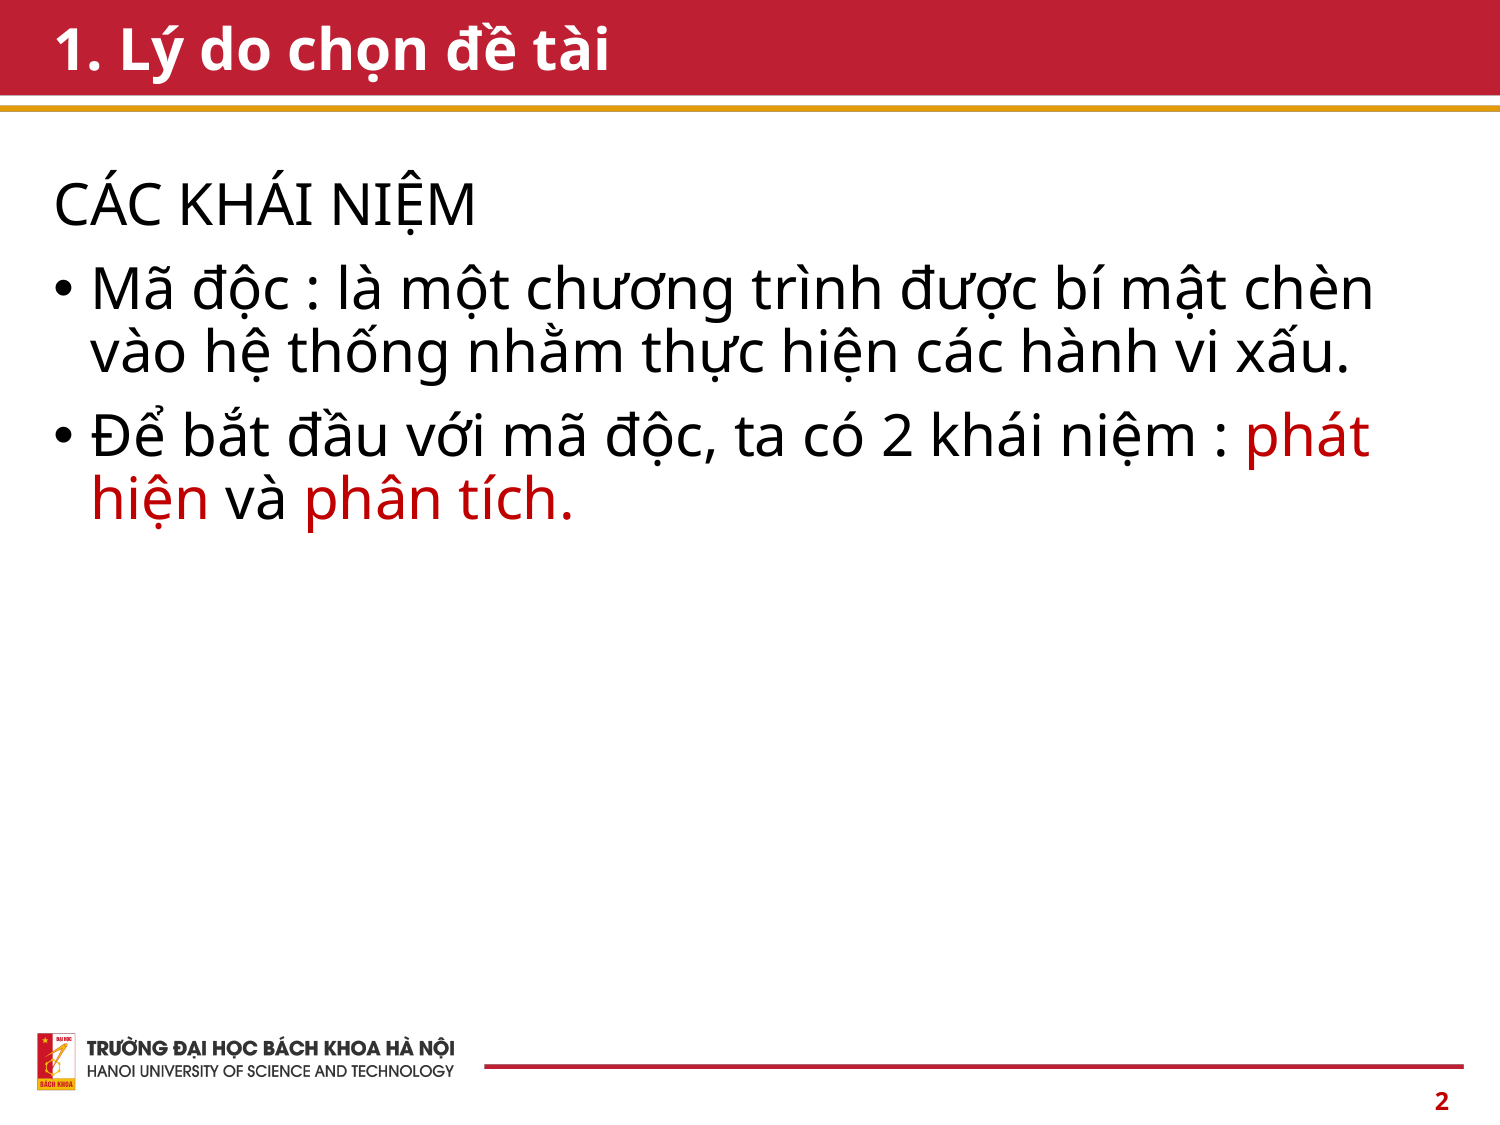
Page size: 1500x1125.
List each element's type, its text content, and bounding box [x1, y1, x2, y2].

list CÁC KHÁI NIỆM Mã độc : là một chương trình được bí mật chèn vào hệ thống nhằm thực hiện các hành vi xấu. Để bắt đầu với mã độc, ta có 2 khái niệm : phát hiện và phân tích. [38, 168, 1462, 1008]
picture [0, 0, 1500, 1125]
slide_number 2 [1126, 1078, 1464, 1125]
title 1. Lý do chọn đề tài [38, 12, 1462, 87]
